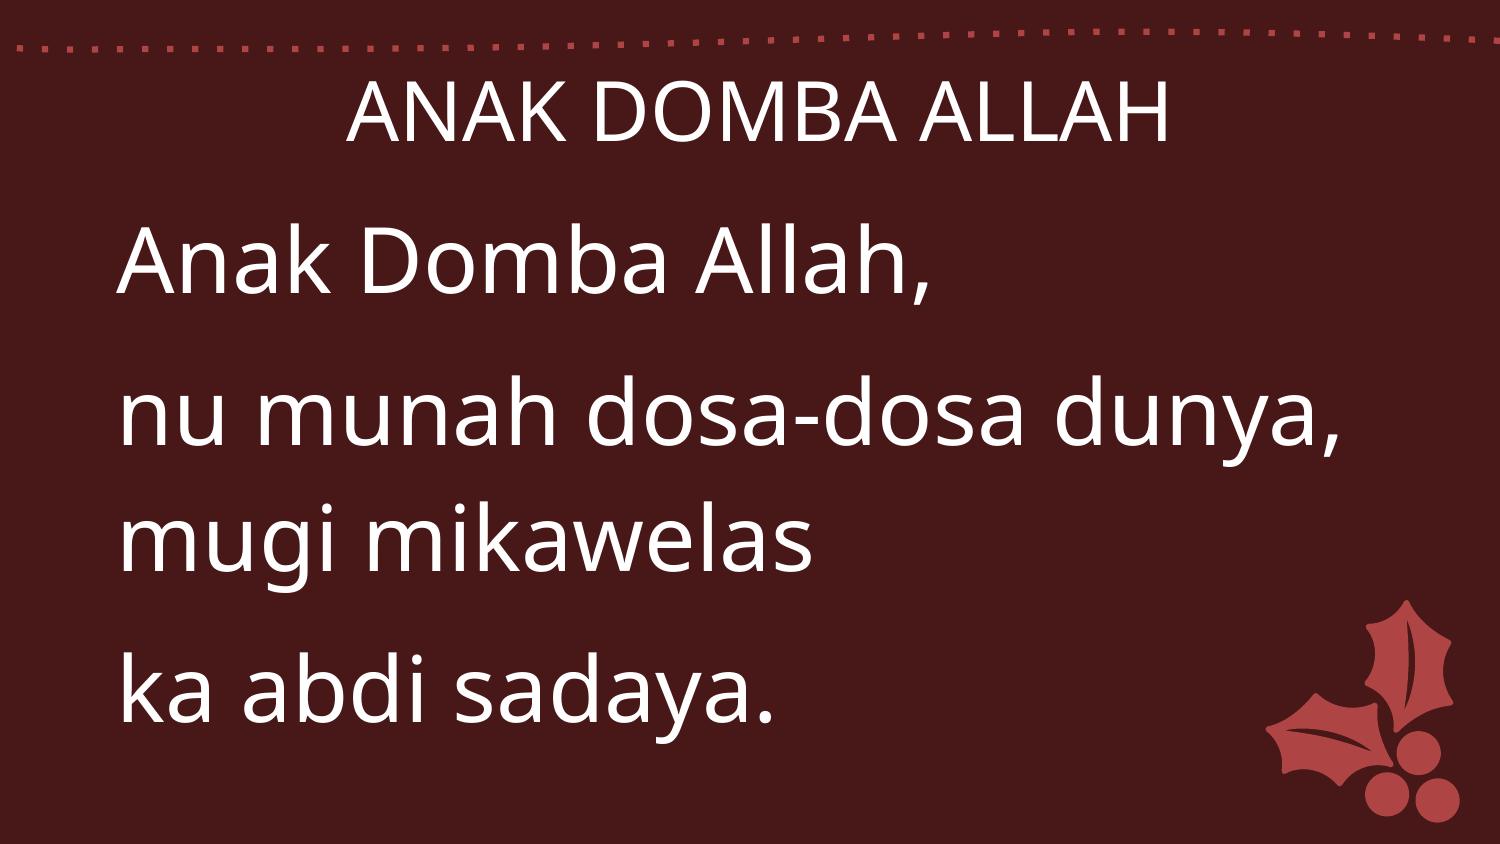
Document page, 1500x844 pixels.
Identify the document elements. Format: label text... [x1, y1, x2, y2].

text_box ANAK DOMBA ALLAH [219, 45, 1303, 171]
text_box Anak Domba Allah, nu munah dosa-dosa dunya, mugi mikawelas ka abdi sadaya. [76, 170, 1420, 798]
